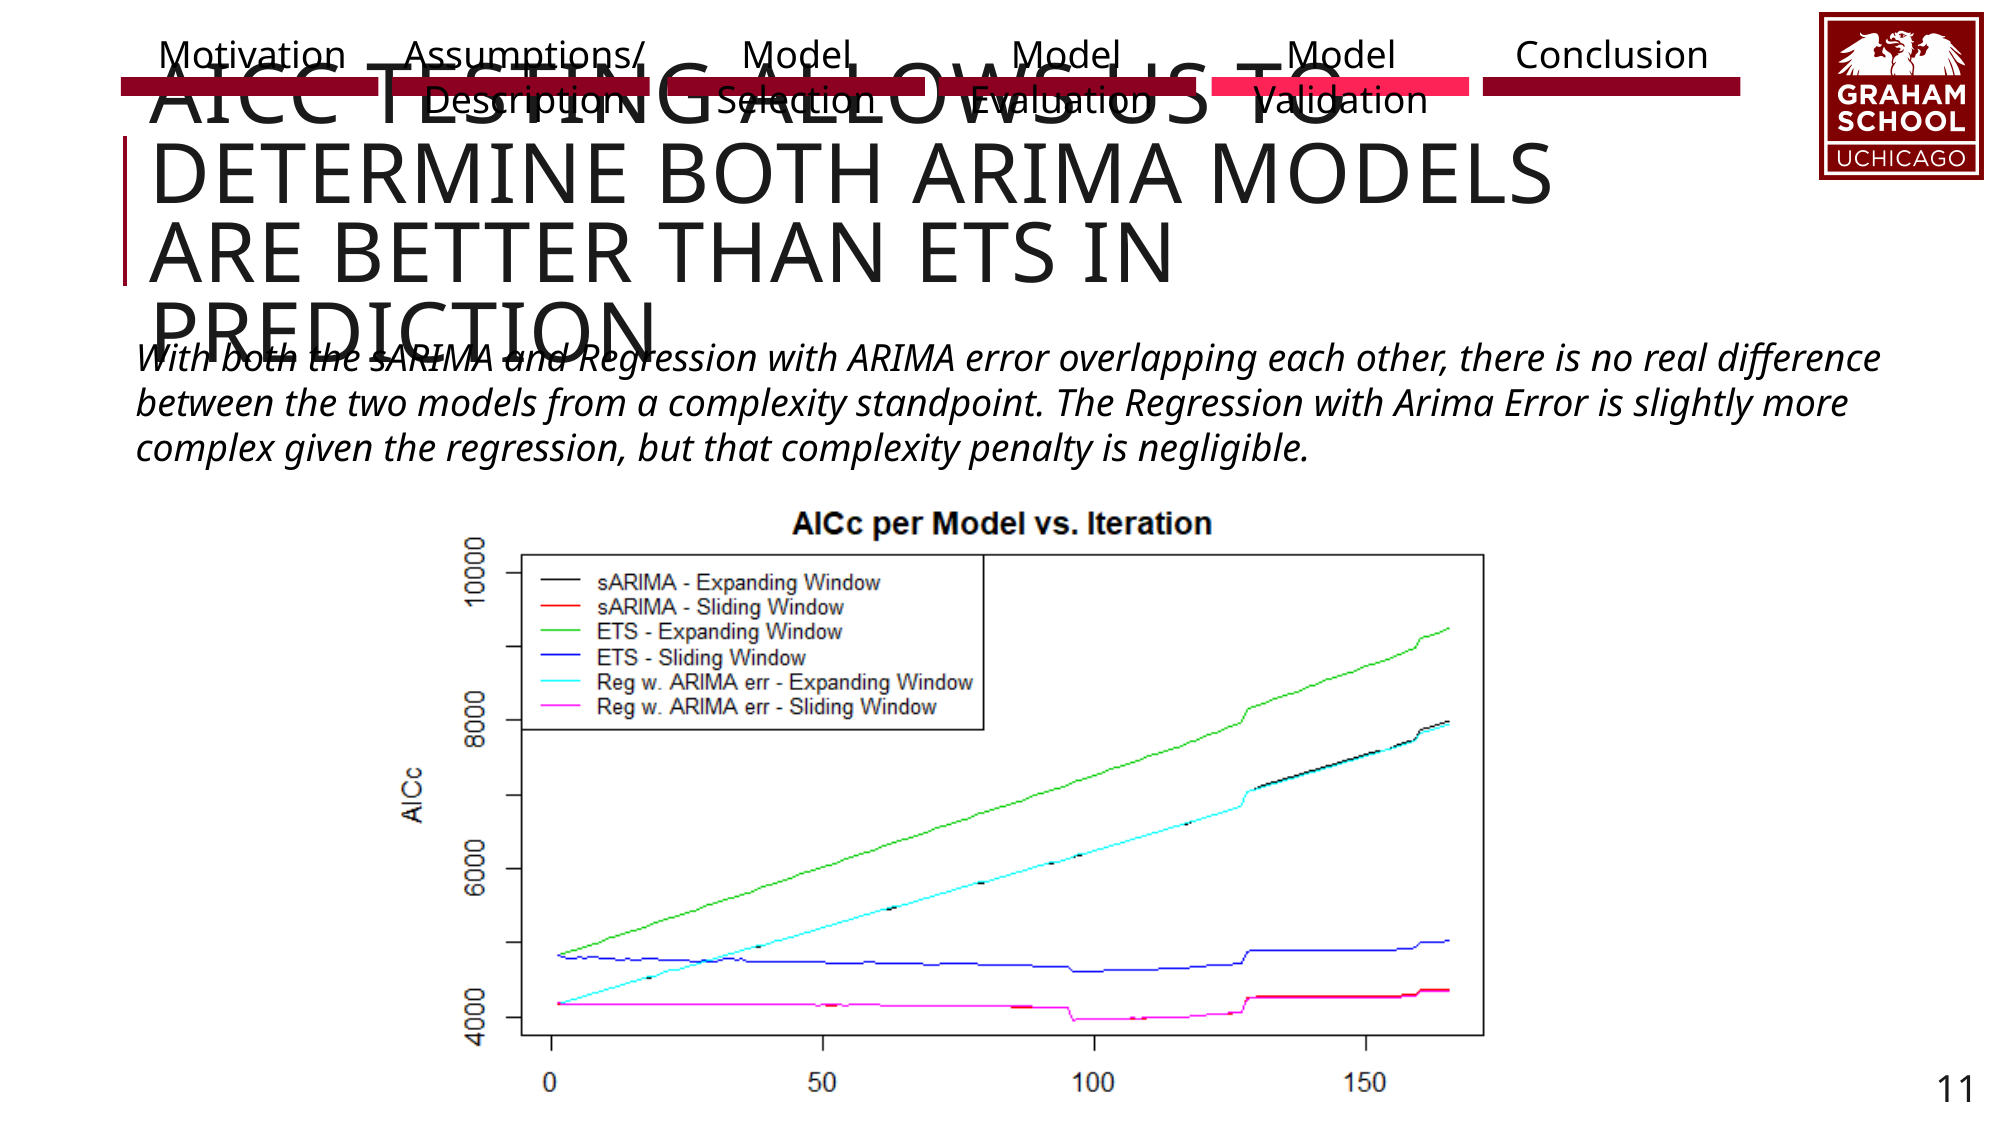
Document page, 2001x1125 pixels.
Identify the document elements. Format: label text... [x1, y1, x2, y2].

text_box [120, 76, 370, 97]
text_box Model Evaluation [936, 23, 1197, 129]
picture [1819, 12, 1985, 180]
text_box Model Validation [1213, 23, 1470, 129]
text_box Model Selection [679, 23, 923, 129]
text_box [1481, 76, 1742, 97]
title AICc Testing allows us to determine both ARIMA models are better than ETS in prediction [134, 96, 1729, 326]
text_box With both the sARIMA and Regression with ARIMA error overlapping each other, there is no real difference between the two models from a complexity standpoint. The Regression with Arima Error is slightly more complex given the regression, but that complexity penalty is negligible. [120, 326, 1909, 477]
text_box Conclusion [1484, 23, 1741, 84]
text_box Assumptions/Description [370, 23, 679, 129]
slide_number 11 [1833, 1068, 1994, 1114]
picture [391, 489, 1551, 1125]
text_box Motivation [126, 23, 370, 84]
